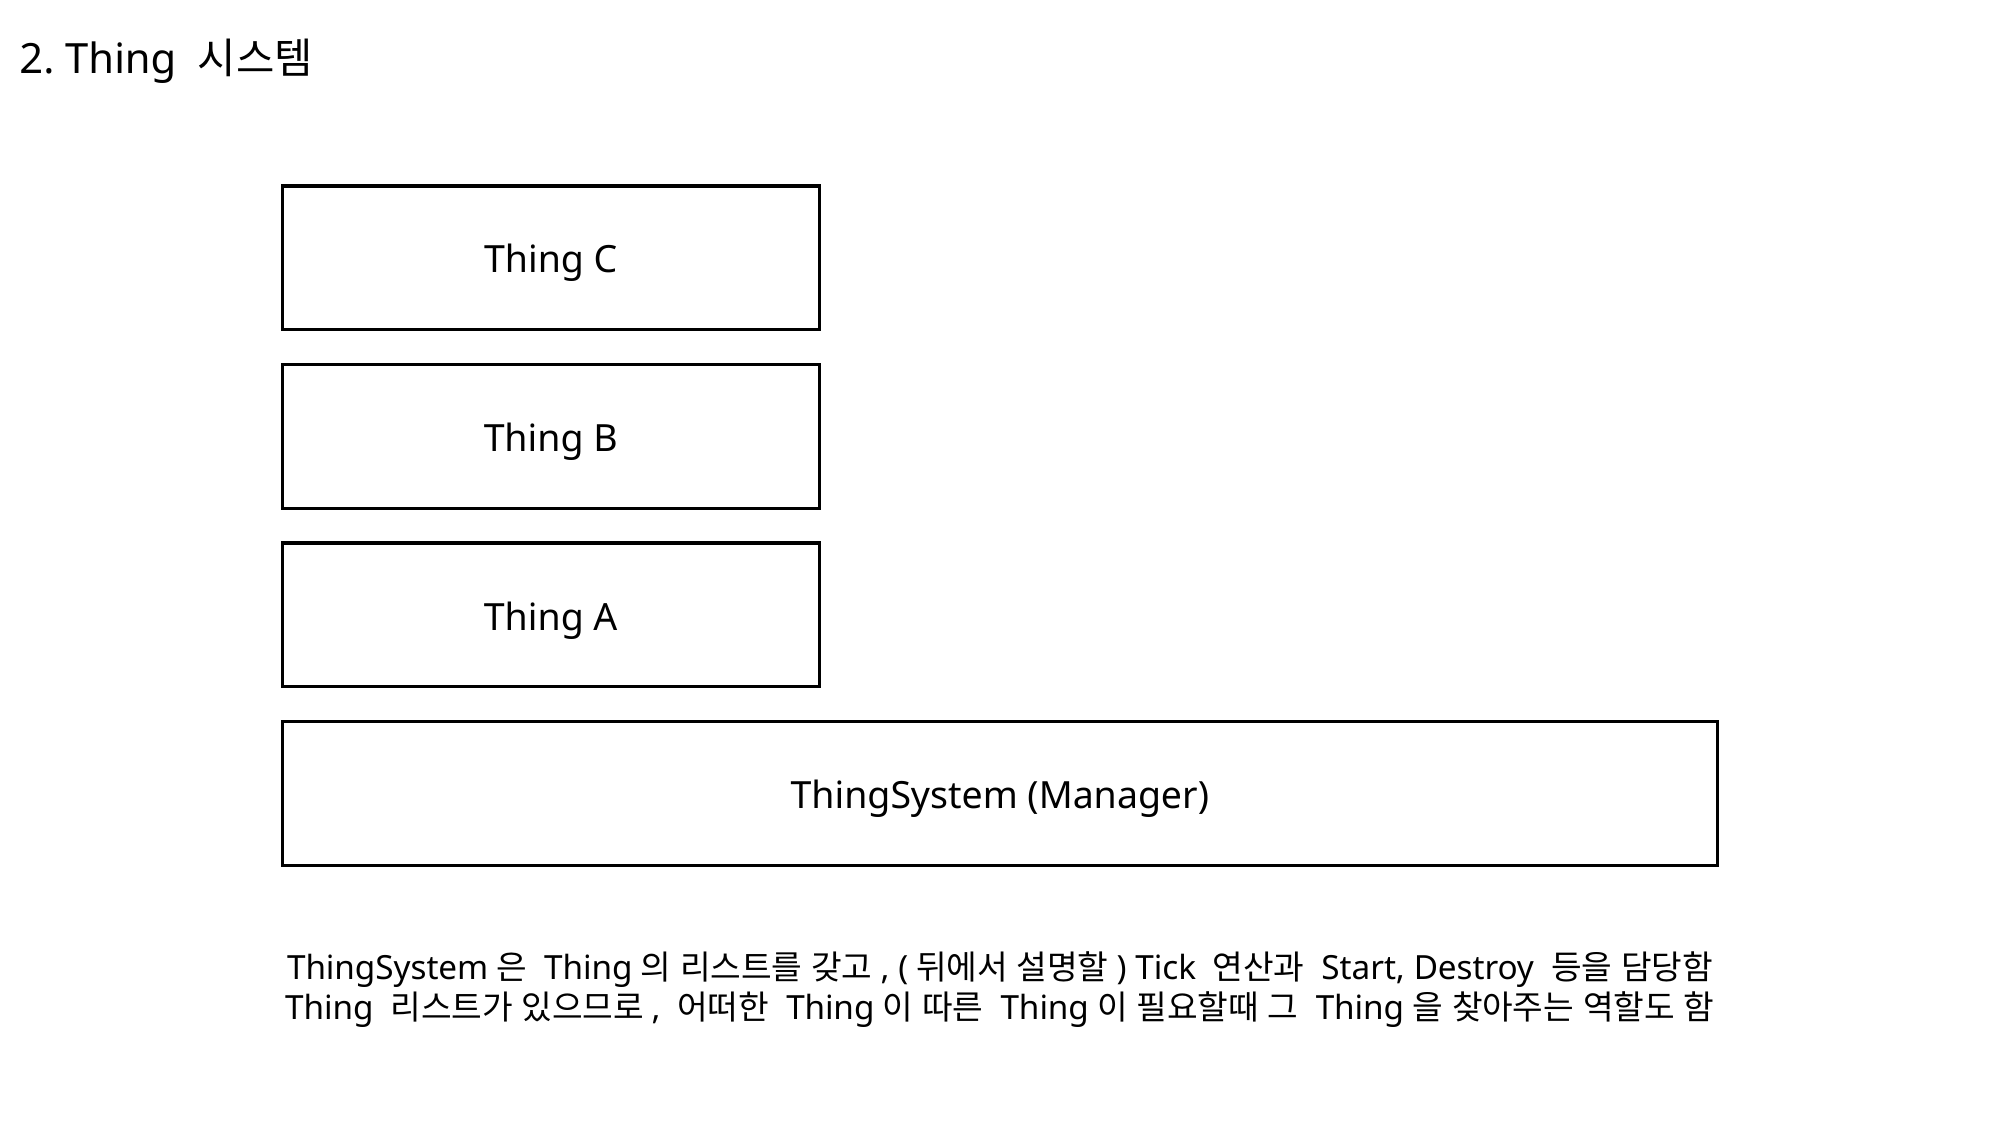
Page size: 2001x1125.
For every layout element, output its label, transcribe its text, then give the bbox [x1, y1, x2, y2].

text_box ThingSystem (Manager) [281, 720, 1719, 867]
text_box ThingSystem은 Thing의 리스트를 갖고, (뒤에서 설명할) Tick 연산과 Start, Destroy 등을 담당함 Thing 리스트가 있으므로, 어떠한 Thing이 따른 Thing이 필요할때 그 Thing을 찾아주는 역할도 함 [270, 938, 1730, 1034]
text_box 2. Thing 시스템 [4, 24, 328, 90]
text_box Thing B [281, 363, 821, 510]
text_box Thing A [281, 541, 821, 688]
text_box Thing C [281, 184, 821, 331]
